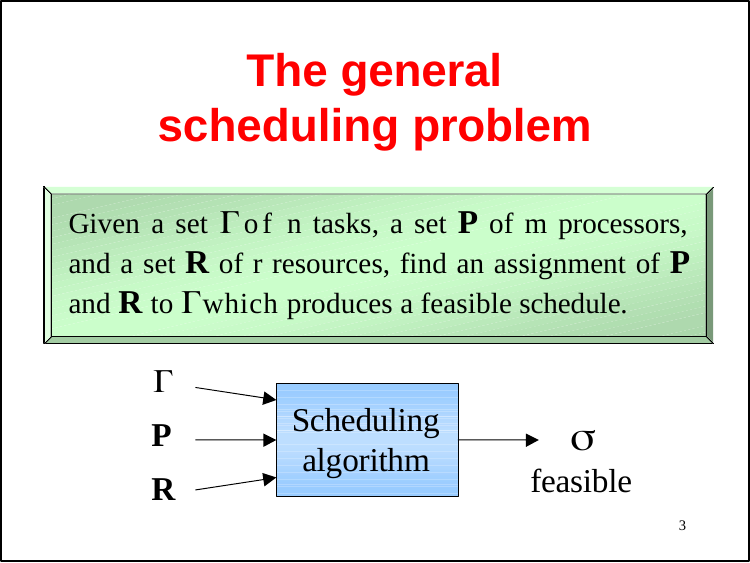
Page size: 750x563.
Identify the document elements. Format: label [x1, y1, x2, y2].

text_box [0, 1, 749, 562]
text_box [43, 186, 714, 345]
text_box [275, 382, 460, 498]
